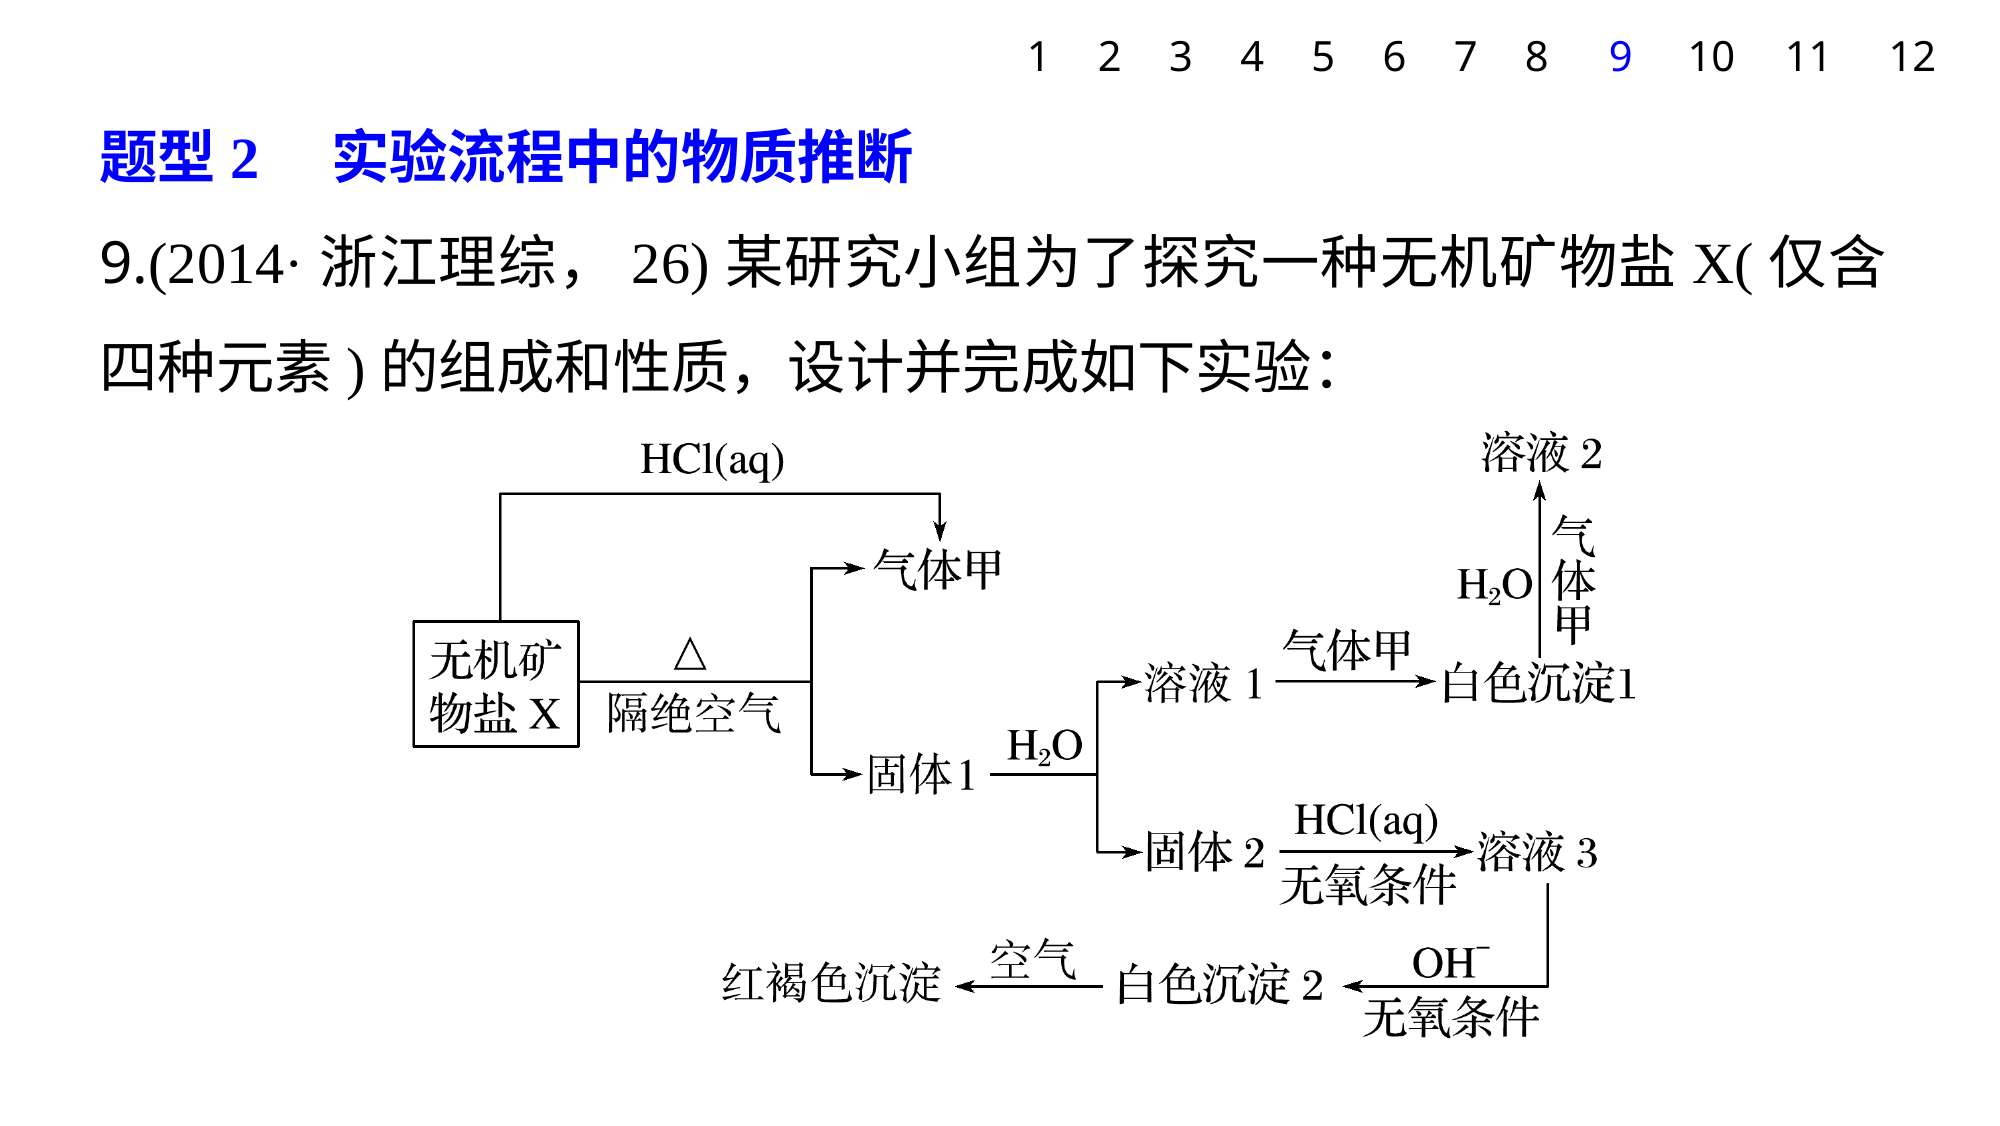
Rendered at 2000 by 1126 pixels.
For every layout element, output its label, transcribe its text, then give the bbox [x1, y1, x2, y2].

text_box 题型2 实验流程中的物质推断 9.(2014·浙江理综，26)某研究小组为了探究一种无机矿物盐X(仅含四种元素)的组成和性质，设计并完成如下实验： [84, 77, 1902, 408]
text_box 9 [1581, 7, 1653, 102]
text_box 11 [1767, 7, 1853, 102]
text_box 4 [1225, 7, 1285, 102]
text_box 7 [1438, 7, 1498, 102]
text_box 5 [1296, 7, 1356, 102]
picture [408, 408, 1641, 1057]
text_box 12 [1864, 7, 1957, 102]
text_box 6 [1367, 7, 1427, 102]
text_box 1 [1011, 7, 1071, 102]
text_box 3 [1154, 7, 1214, 102]
text_box 10 [1665, 7, 1756, 102]
text_box 8 [1509, 7, 1570, 102]
text_box 2 [1082, 7, 1142, 102]
